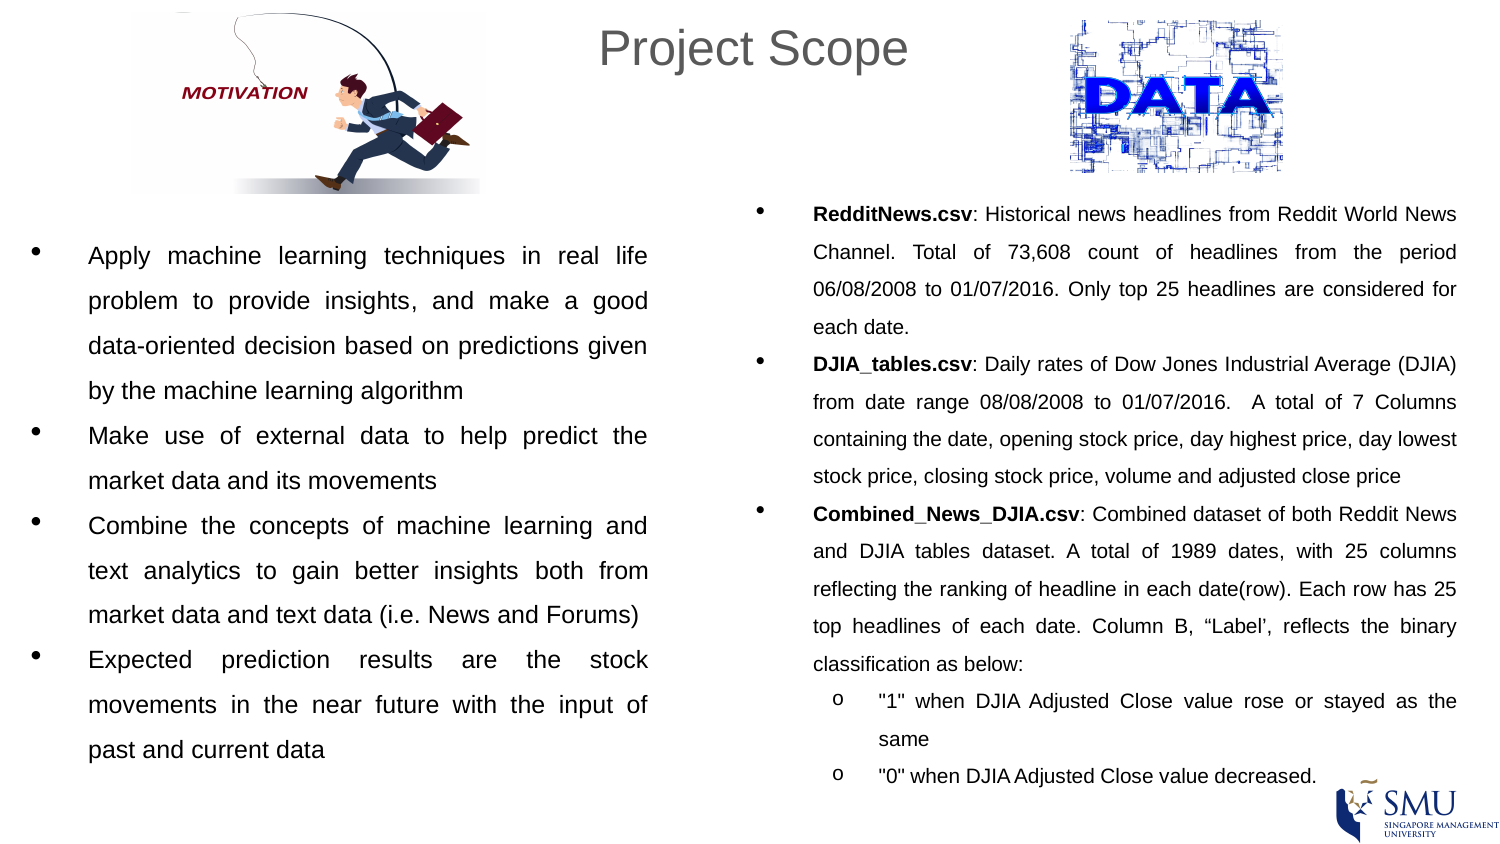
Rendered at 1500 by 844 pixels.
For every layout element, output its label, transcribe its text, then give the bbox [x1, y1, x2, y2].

picture [130, 12, 487, 194]
text_box Apply machine learning techniques in real life problem to provide insights, and make a good data-oriented decision based on predictions given by the machine learning algorithm Make use of external data to help predict the market data and its movements Combine the concepts of machine learning and text analytics to gain better insights both from market data and text data (i.e. News and Forums) Expected prediction results are the stock movements in the near future with the input of past and current data [17, 148, 664, 771]
subtitle Project Scope [0, 0, 1500, 130]
picture [1070, 20, 1283, 174]
picture [1335, 778, 1500, 844]
text_box RedditNews.csv: Historical news headlines from Reddit World News Channel. Total of 73,608 count of headlines from the period 06/08/2008 to 01/07/2016. Only top 25 headlines are considered for each date. DJIA_tables.csv: Daily rates of Dow Jones Industrial Average (DJIA) from date range 08/08/2008 to 01/07/2016. A total of 7 Columns containing the date, opening stock price, day highest price, day lowest stock price, closing stock price, volume and adjusted close price Combined_News_DJIA.csv: Combined dataset of both Reddit News and DJIA tables dataset. A total of 1989 dates, with 25 columns reflecting the ranking of headline in each date(row). Each row has 25 top headlines of each date. Column B, “Label’, reflects the binary classification as below: "1" when DJIA Adjusted Close value rose or stayed as the same "0" when DJIA Adjusted Close value decreased. [742, 181, 1472, 795]
